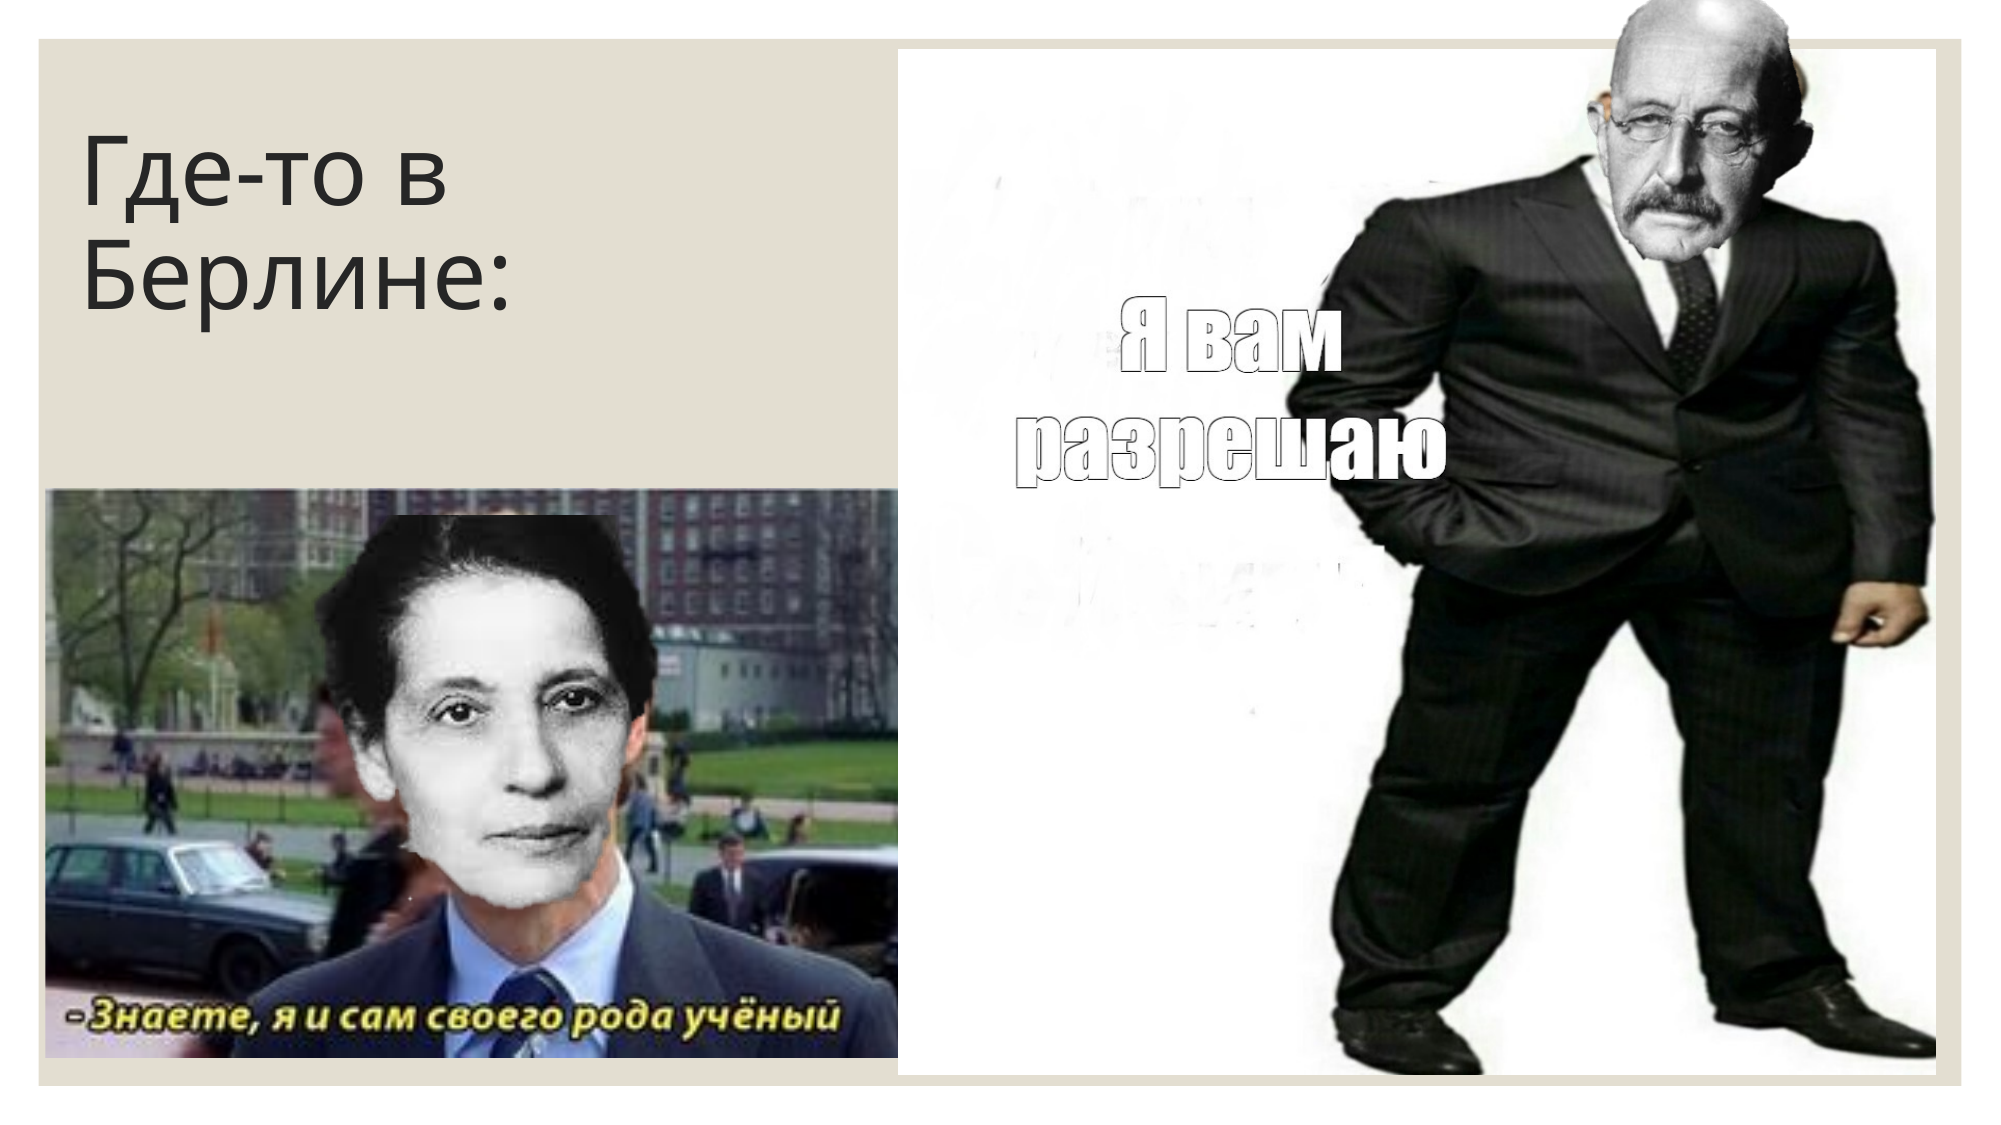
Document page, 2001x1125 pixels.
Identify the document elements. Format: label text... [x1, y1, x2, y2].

picture [45, 0, 1936, 1075]
title Где-то в Берлине: [64, 113, 892, 339]
